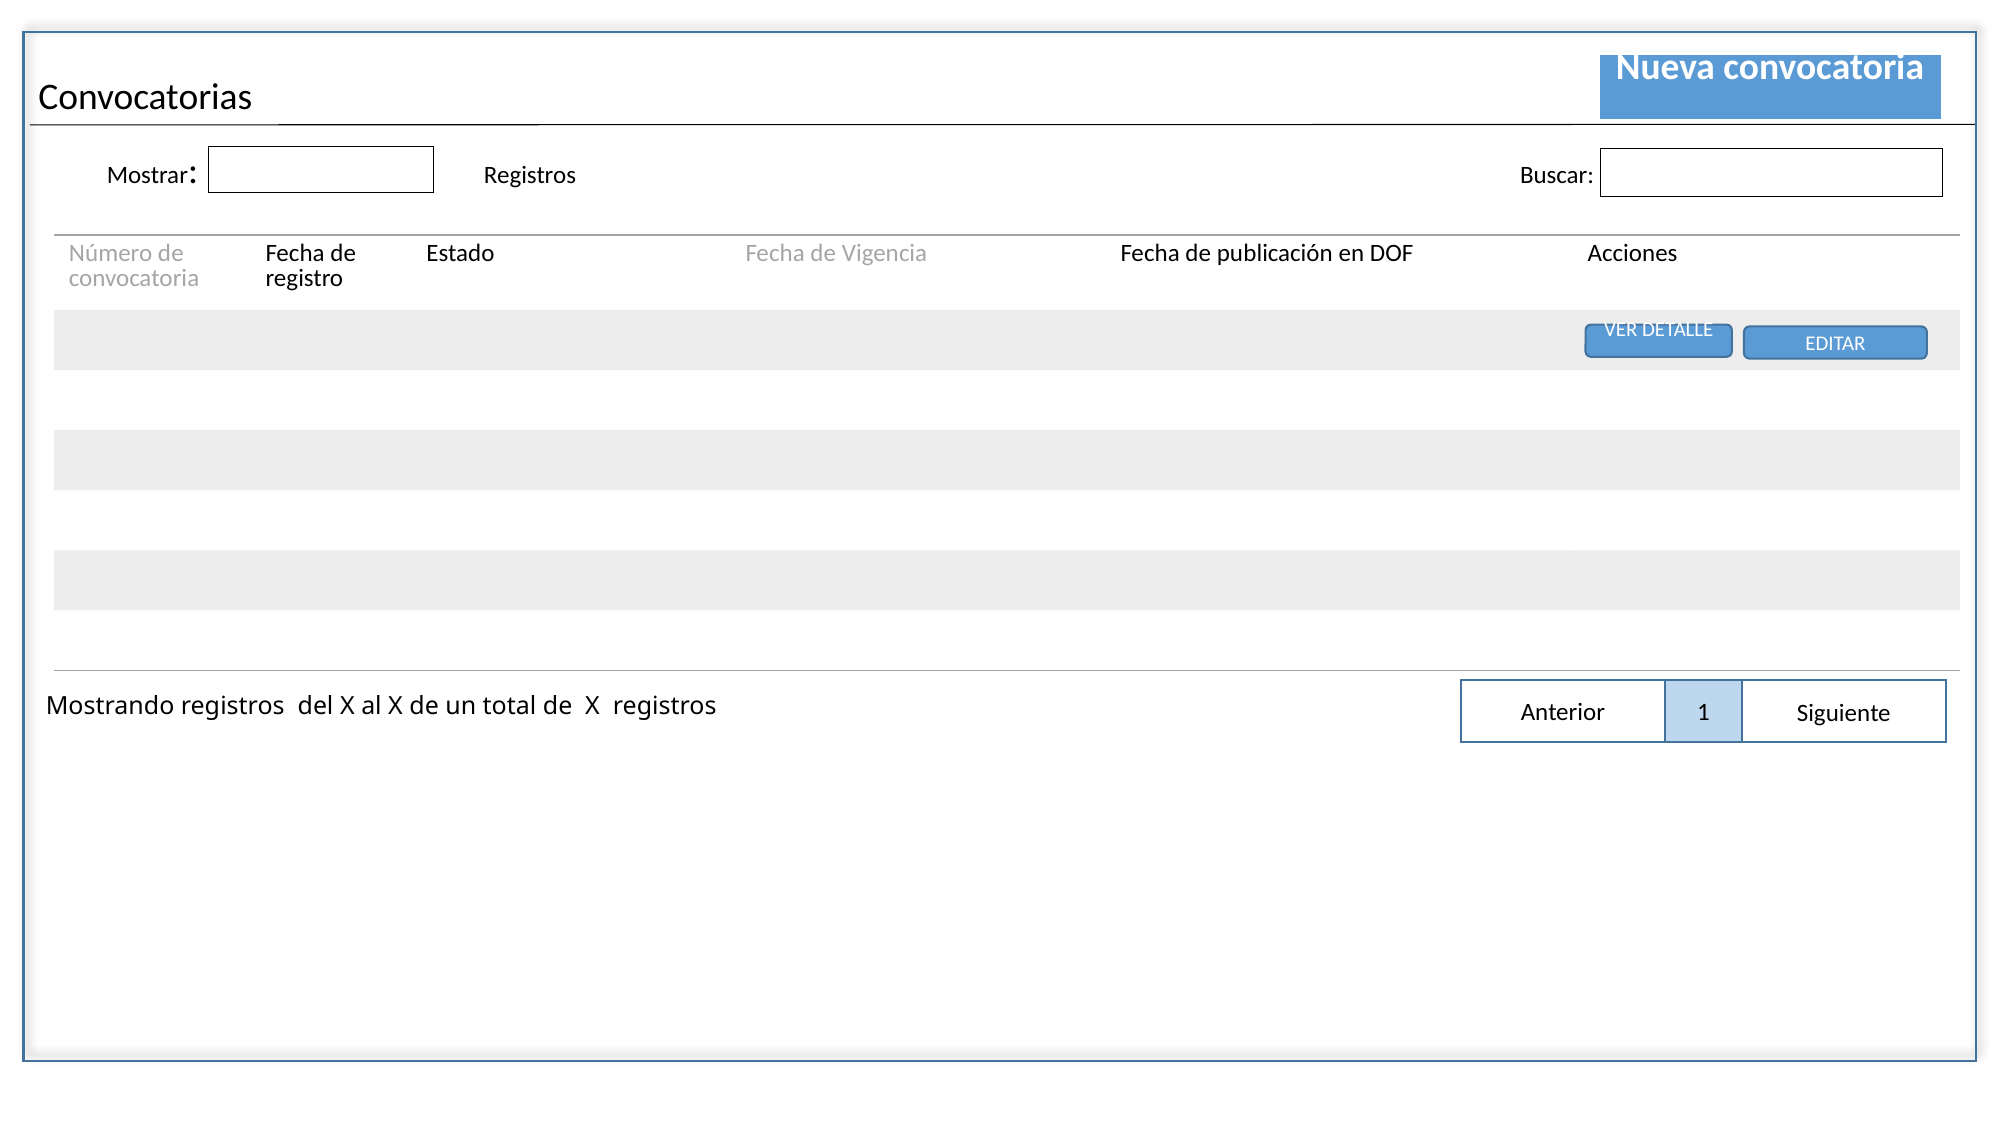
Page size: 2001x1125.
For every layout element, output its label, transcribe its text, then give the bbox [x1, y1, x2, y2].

text_box [22, 31, 1977, 1062]
text_box VER DETALLE [1584, 323, 1733, 358]
text_box Nueva convocatoria [1600, 55, 1941, 119]
text_box Anterior [1460, 679, 1664, 743]
text_box Siguiente [1743, 679, 1947, 743]
text_box Mostrando registros del X al X de un total de X registros [31, 681, 1061, 727]
text_box EDITAR [1742, 325, 1928, 360]
text_box 1 [1664, 679, 1743, 743]
